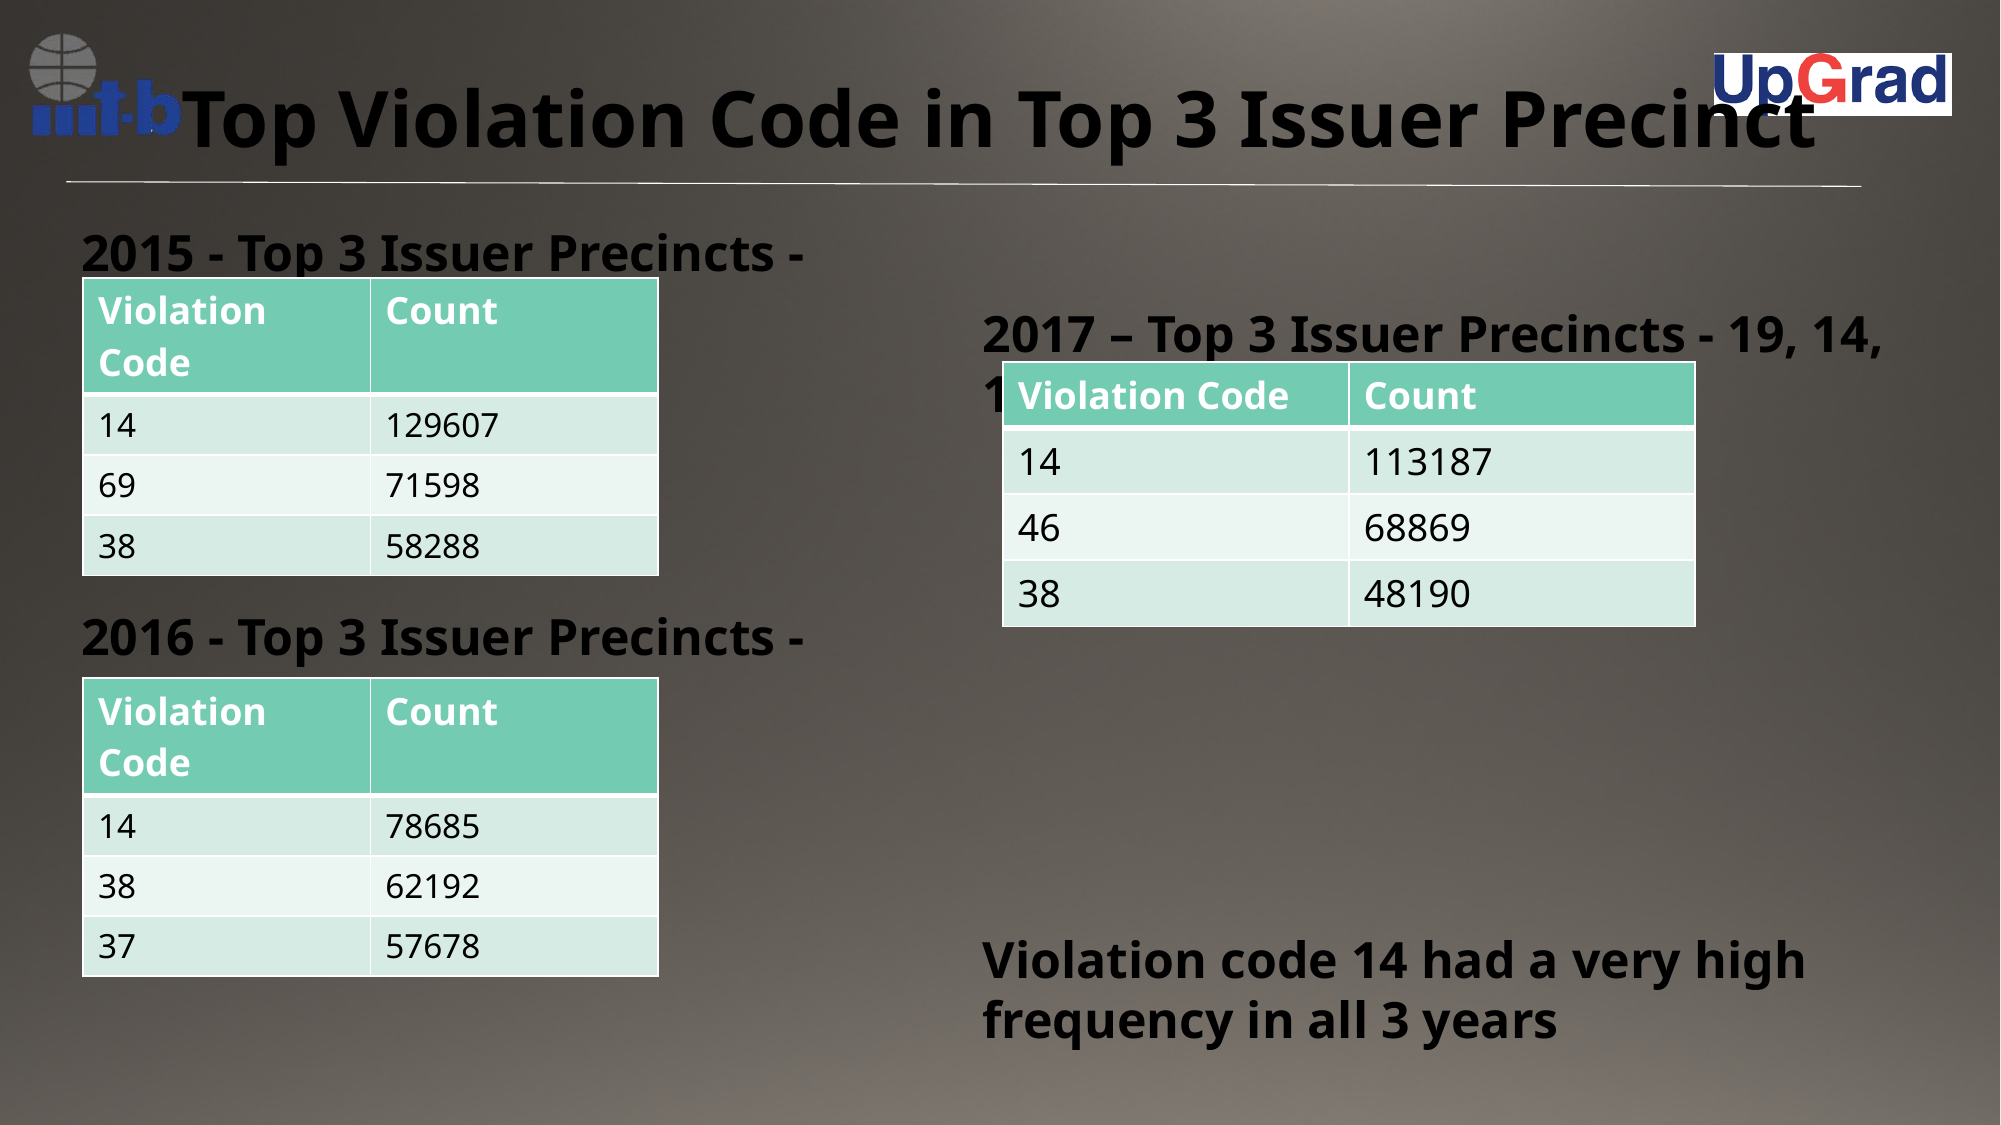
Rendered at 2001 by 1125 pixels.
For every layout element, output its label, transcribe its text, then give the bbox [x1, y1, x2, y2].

table_cell 14 [84, 798, 370, 855]
table_cell 14 [1004, 431, 1348, 493]
table_header Count [371, 679, 657, 793]
table_cell 62192 [371, 857, 657, 915]
table_cell 37 [84, 917, 370, 975]
table_header Violation Code [1004, 363, 1348, 425]
table_cell 71598 [371, 456, 657, 514]
table_cell 14 [84, 397, 370, 454]
table_header Violation Code [84, 279, 370, 392]
table_cell 78685 [371, 798, 657, 855]
table_cell 57678 [371, 917, 657, 975]
table_cell 38 [1004, 561, 1348, 626]
table_cell 113187 [1350, 431, 1694, 493]
title Top Violation Code in Top 3 Issuer Precinct [137, 59, 1863, 214]
table_cell 38 [84, 857, 370, 915]
table_cell 58288 [371, 516, 657, 575]
table_cell 68869 [1350, 495, 1694, 559]
table_cell 38 [84, 516, 370, 575]
table_cell 129607 [371, 397, 657, 454]
table_cell 69 [84, 456, 370, 514]
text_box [66, 181, 1862, 187]
table_header Count [1350, 363, 1694, 425]
table_cell 48190 [1350, 561, 1694, 626]
list 2015 - Top 3 Issuer Precincts - 19,14,18 2016 - Top 3 Issuer Precincts - 19,13,1 2017 – Top 3 Issuer Precincts - 19, 14, 1 Violation code 14 had a very high frequency in all 3 years [66, 214, 1899, 1080]
table_header Count [371, 279, 657, 392]
table_cell 46 [1004, 495, 1348, 559]
table_header Violation Code [84, 679, 370, 793]
picture [0, 0, 2001, 1125]
